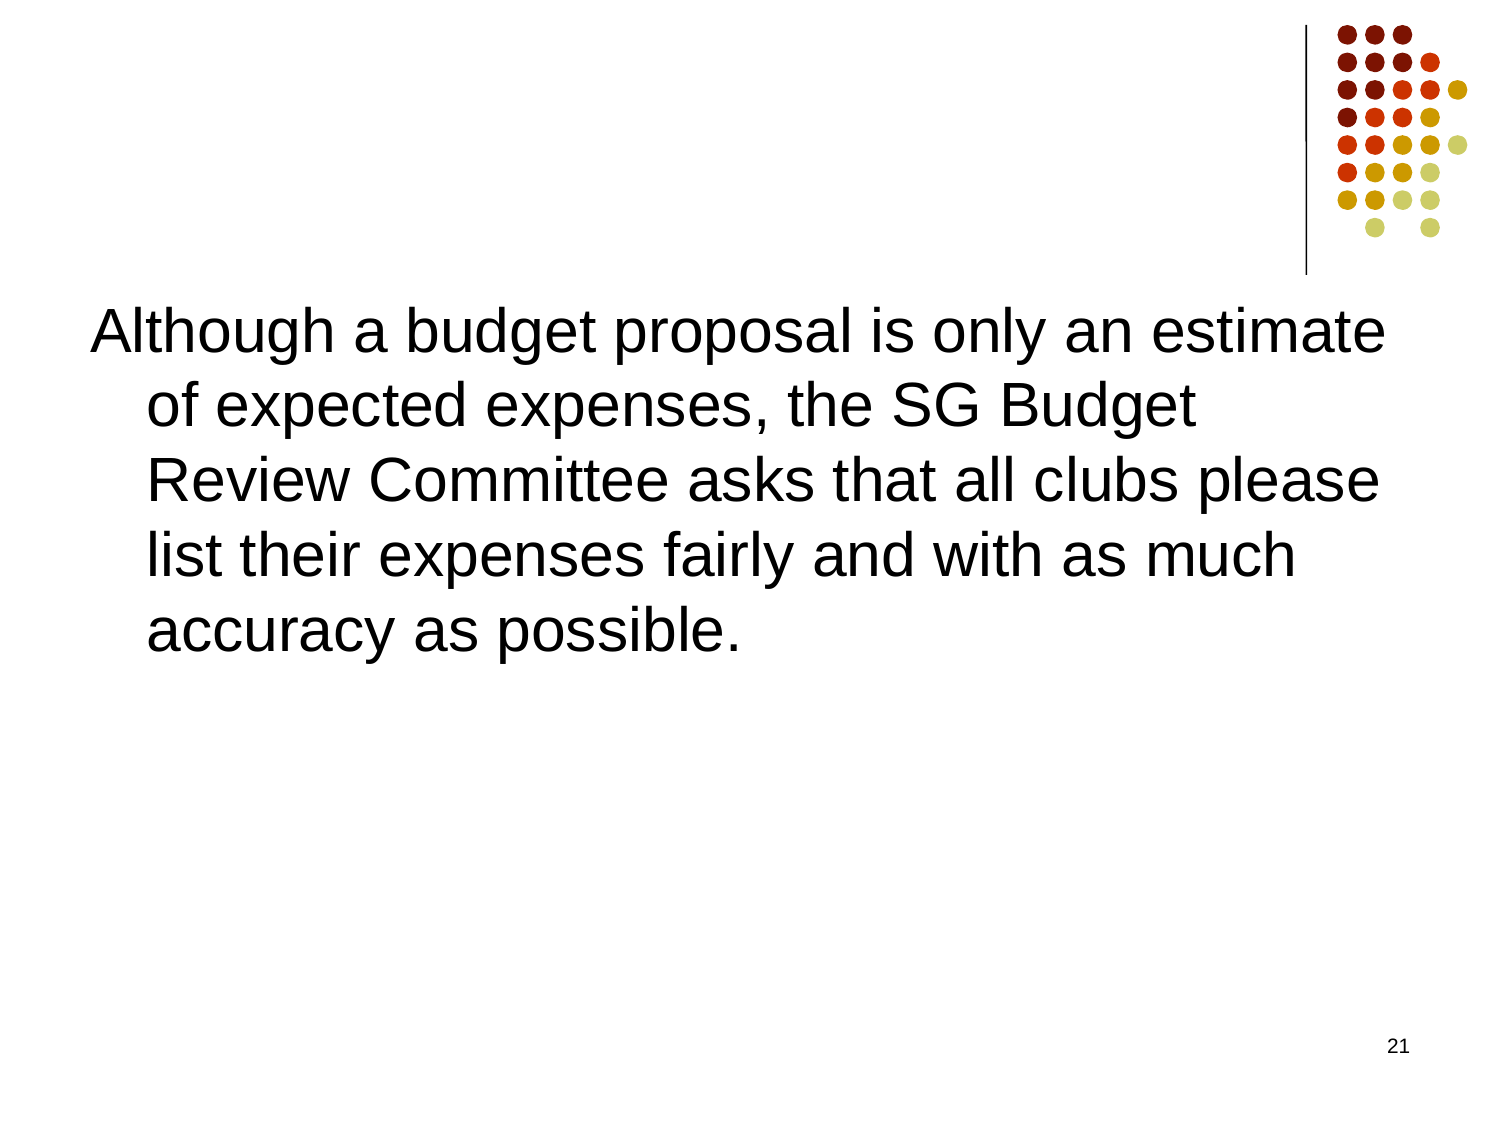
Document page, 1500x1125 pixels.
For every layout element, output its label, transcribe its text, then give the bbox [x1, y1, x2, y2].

slide_number 21 [1074, 1024, 1426, 1101]
list Although a budget proposal is only an estimate of expected expenses, the SG Budget Review Committee asks that all clubs please list their expenses fairly and with as much accuracy as possible. [74, 281, 1426, 1006]
